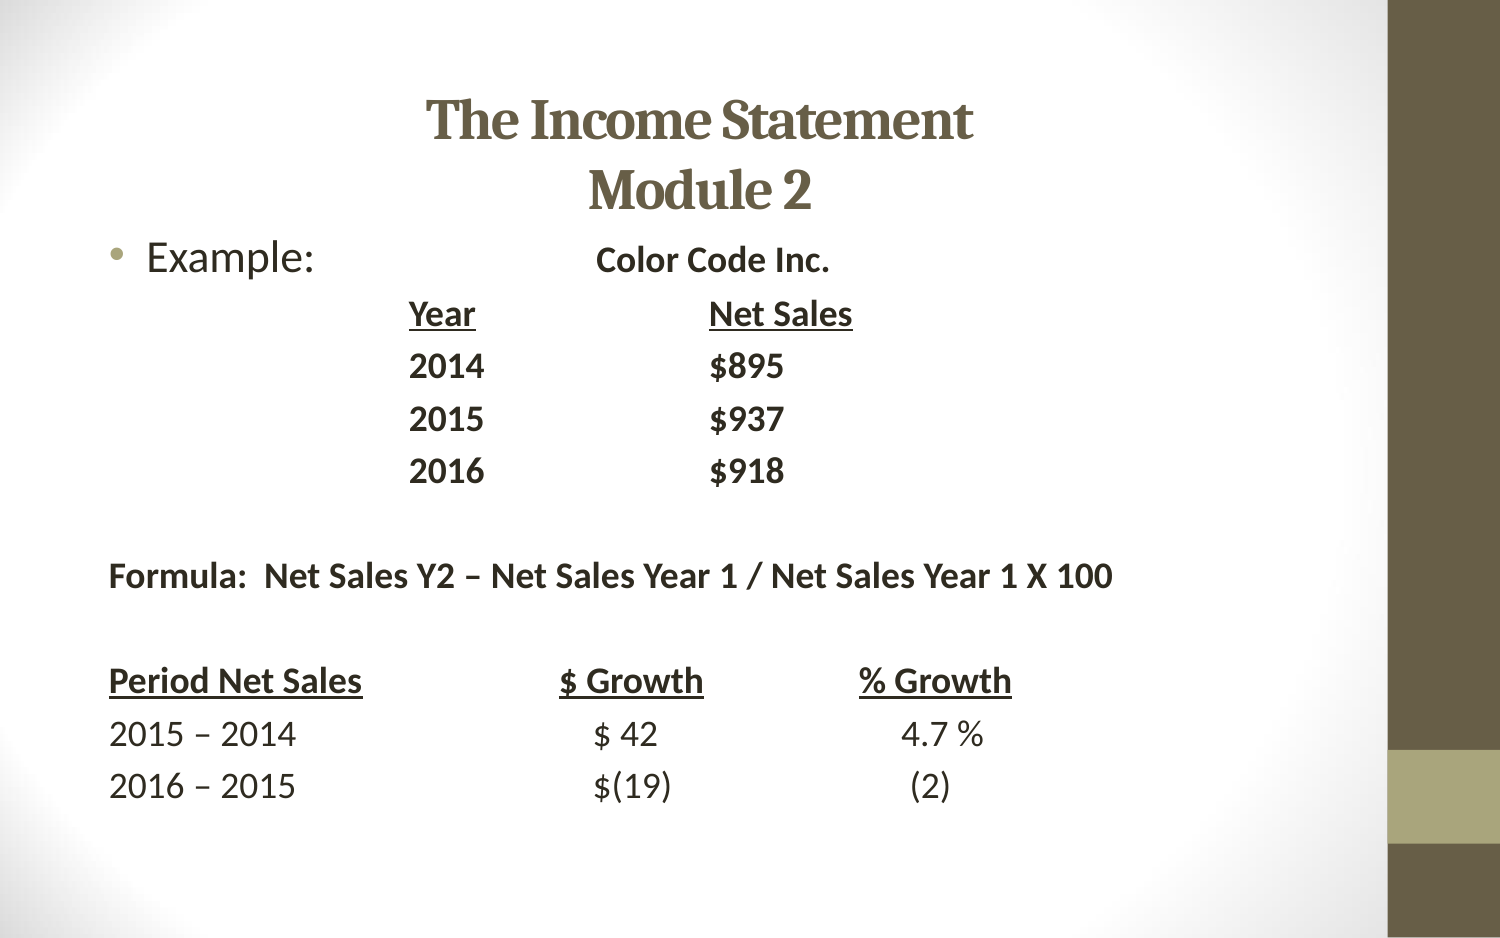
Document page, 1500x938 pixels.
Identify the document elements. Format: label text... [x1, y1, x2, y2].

list Example: Color Code Inc. Year Net Sales 2014 $895 2015 $937 2016 $918 Formula: Net Sales Y2 – Net Sales Year 1 / Net Sales Year 1 X 100 Period Net Sales $ Growth % Growth 2015 – 2014 $ 42 4.7 % 2016 – 2015 $(19) (2) [75, 218, 1325, 875]
picture [0, 0, 1387, 938]
title The Income Statement Module 2 [75, 104, 1325, 198]
